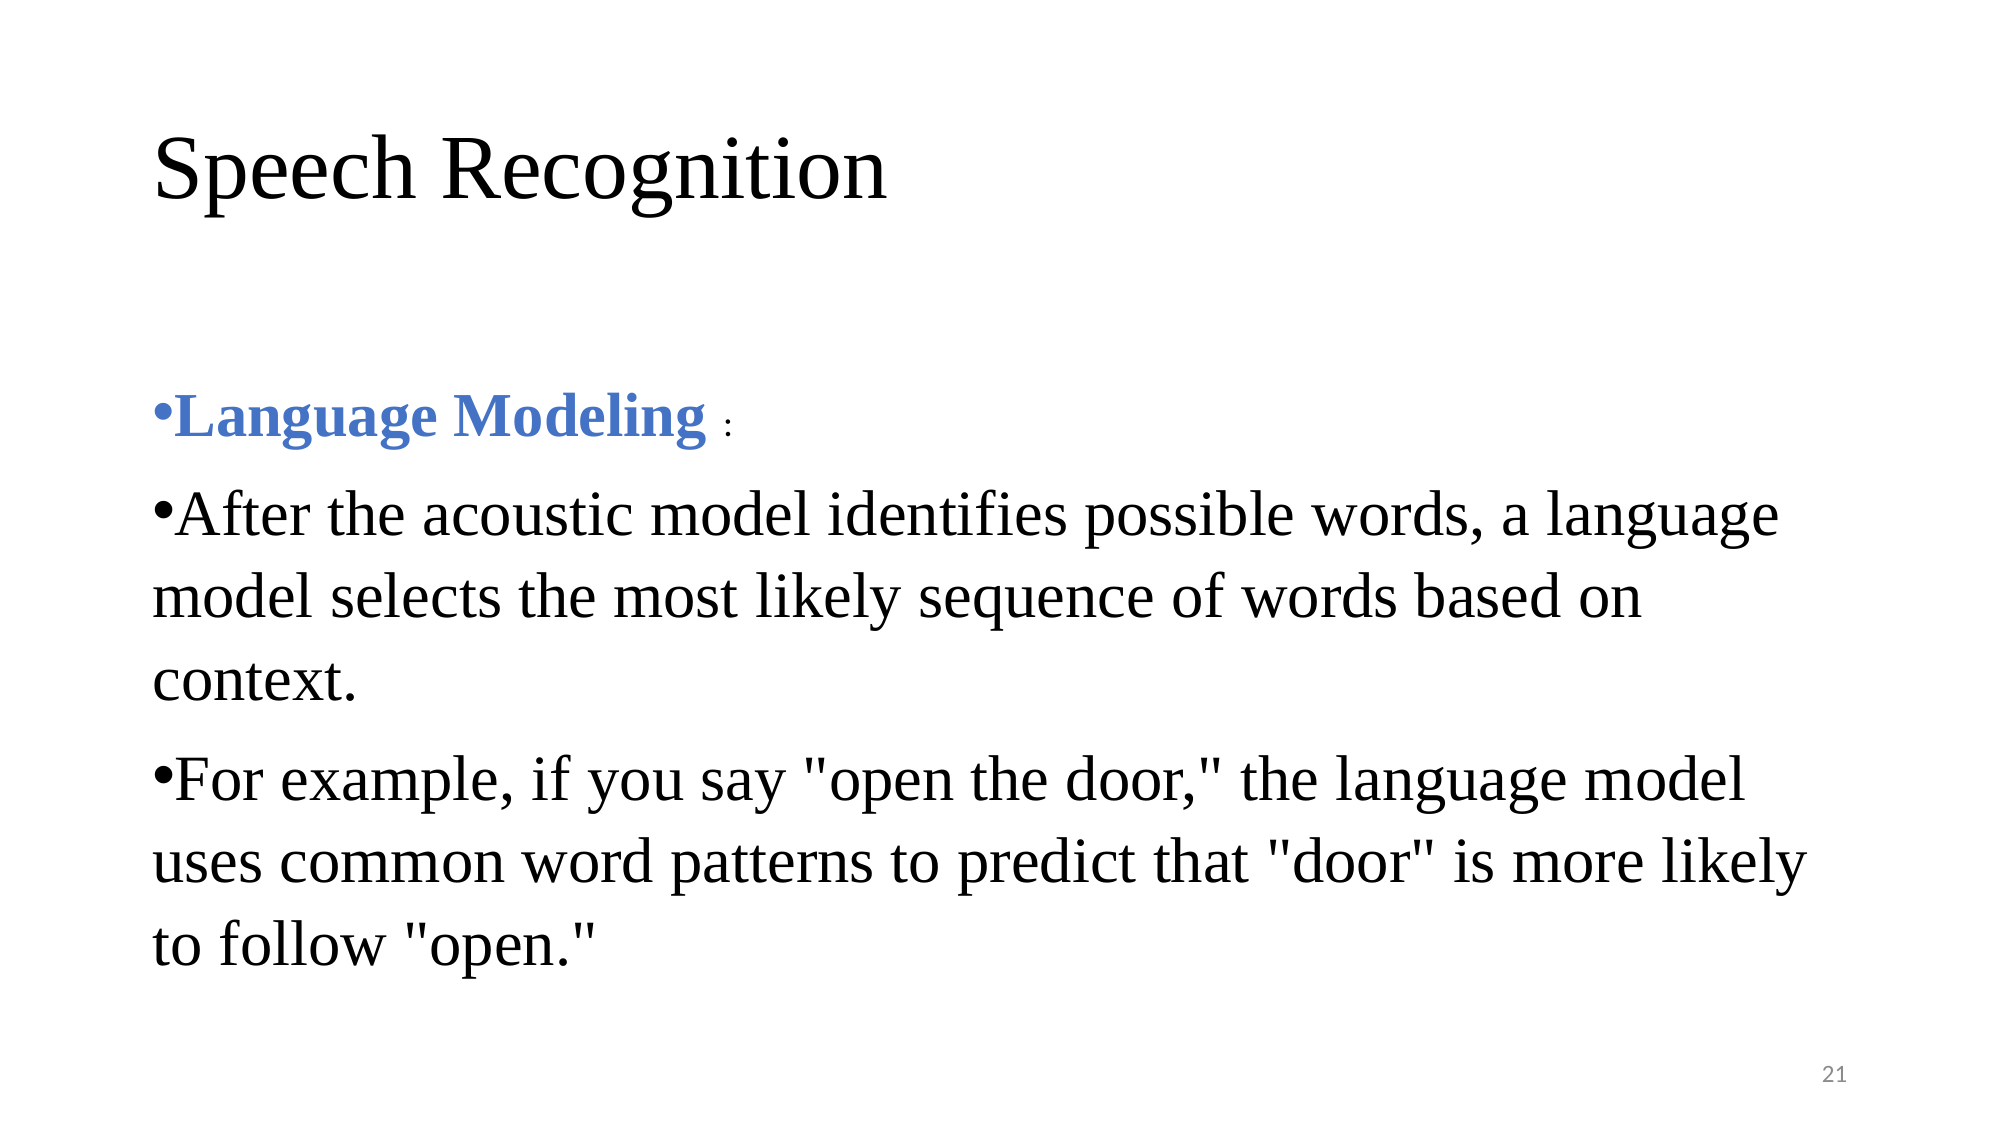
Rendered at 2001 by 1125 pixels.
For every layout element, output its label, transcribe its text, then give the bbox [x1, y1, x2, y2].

title Speech Recognition [137, 59, 1863, 278]
list Language Modeling : After the acoustic model identifies possible words, a language model selects the most likely sequence of words based on context. For example, if you say "open the door," the language model uses common word patterns to predict that "door" is more likely to follow "open." [137, 299, 1863, 1014]
slide_number 21 [1412, 1042, 1863, 1103]
